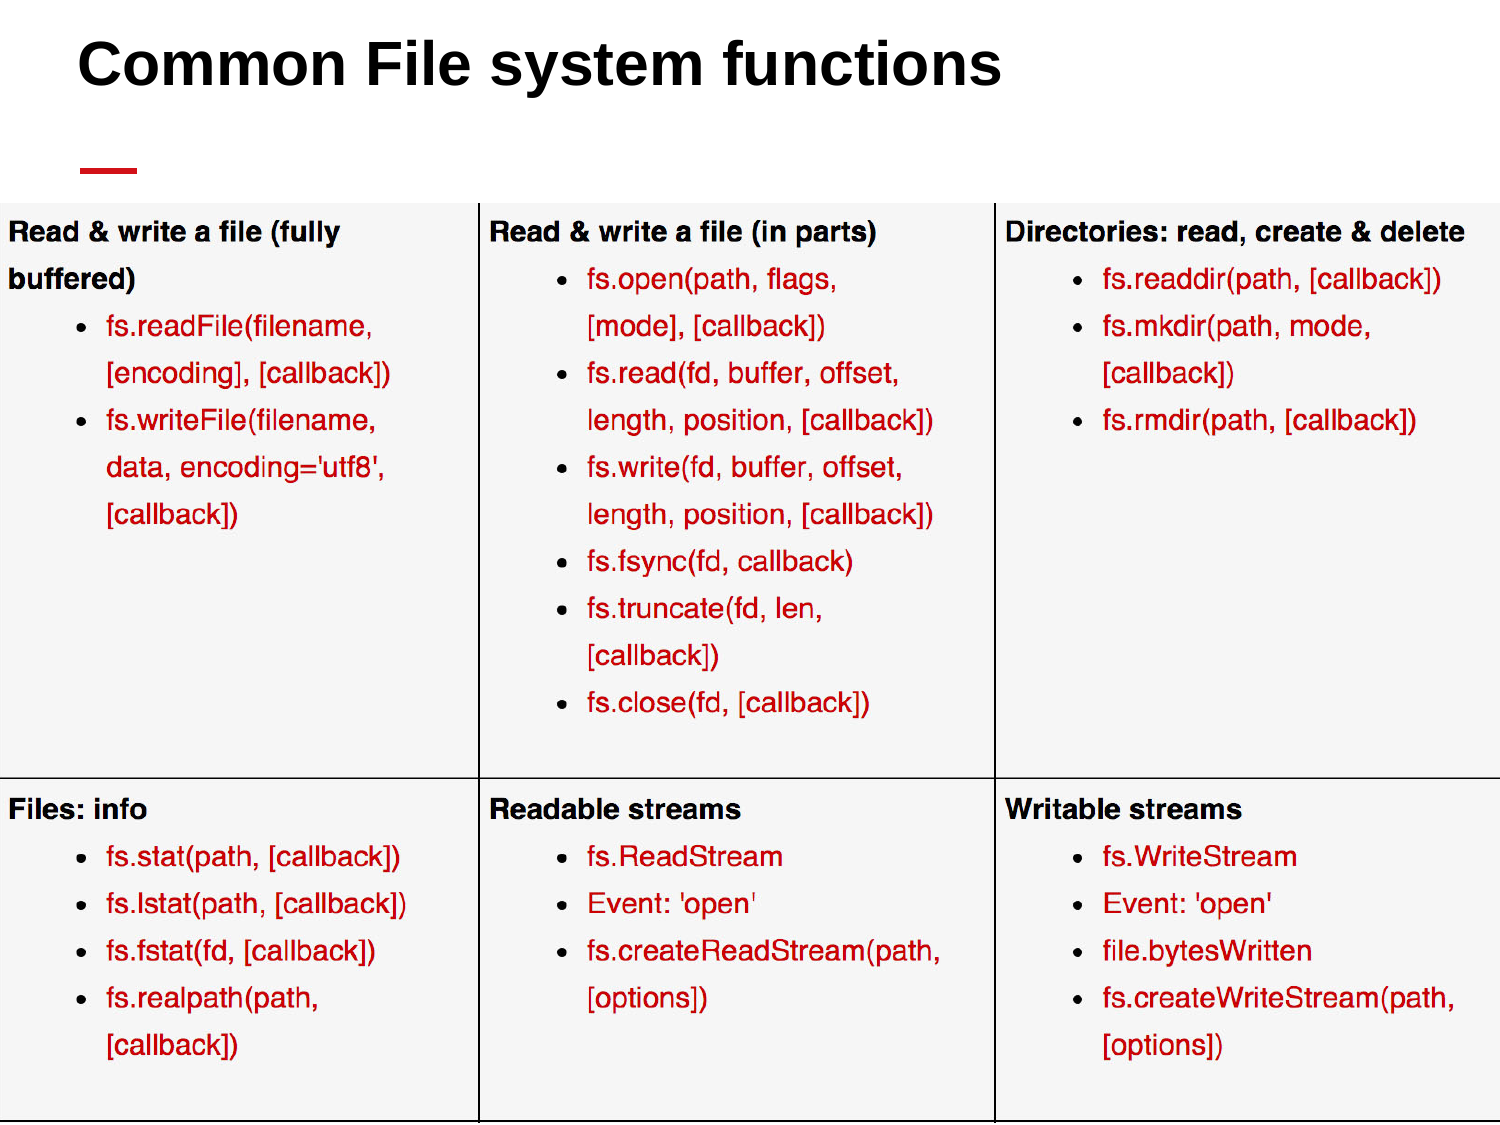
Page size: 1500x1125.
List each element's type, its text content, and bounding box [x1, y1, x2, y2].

picture [0, 203, 1500, 1123]
title Common File system functions [77, 29, 1417, 99]
